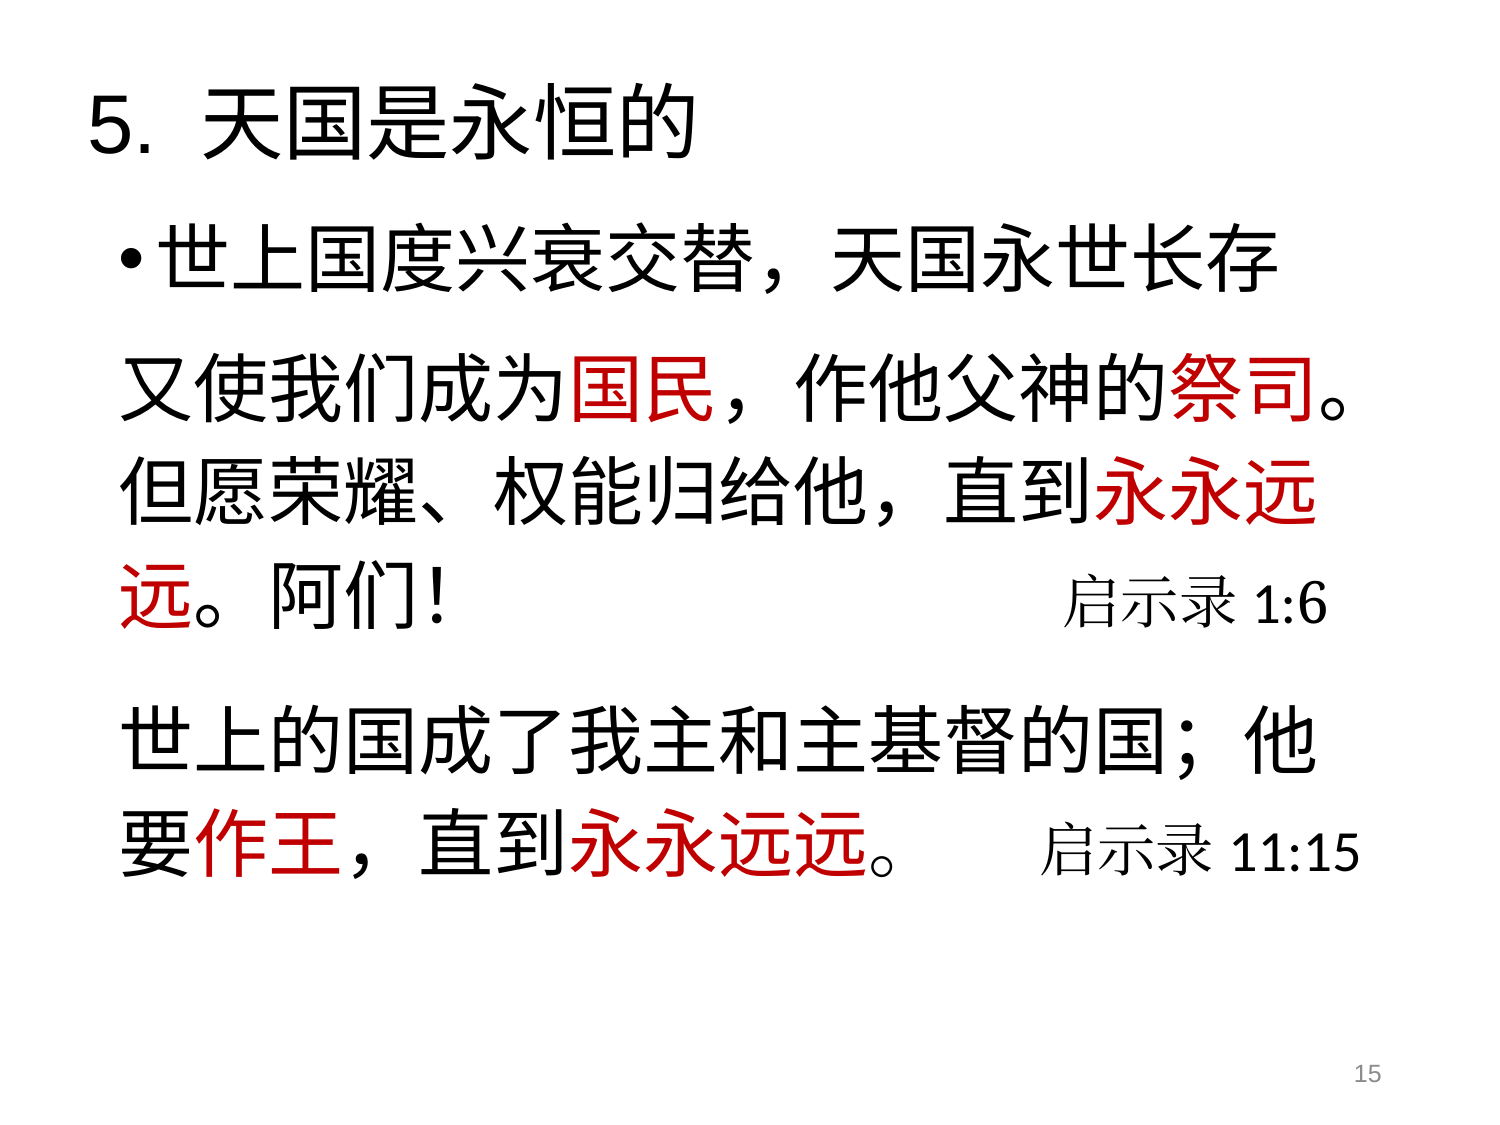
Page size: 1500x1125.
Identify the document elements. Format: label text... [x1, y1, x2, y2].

title 5. 天国是永恒的 [72, 59, 1367, 193]
list 世上国度兴衰交替，天国永世长存 又使我们成为国民，作他父神的祭司。但愿荣耀、权能归给他，直到永永远远。阿们！ 启示录1:6 世上的国成了我主和主基督的国；他要作王，直到永永远远。 启示录11:15 [103, 214, 1397, 1014]
slide_number 15 [1059, 1042, 1397, 1103]
